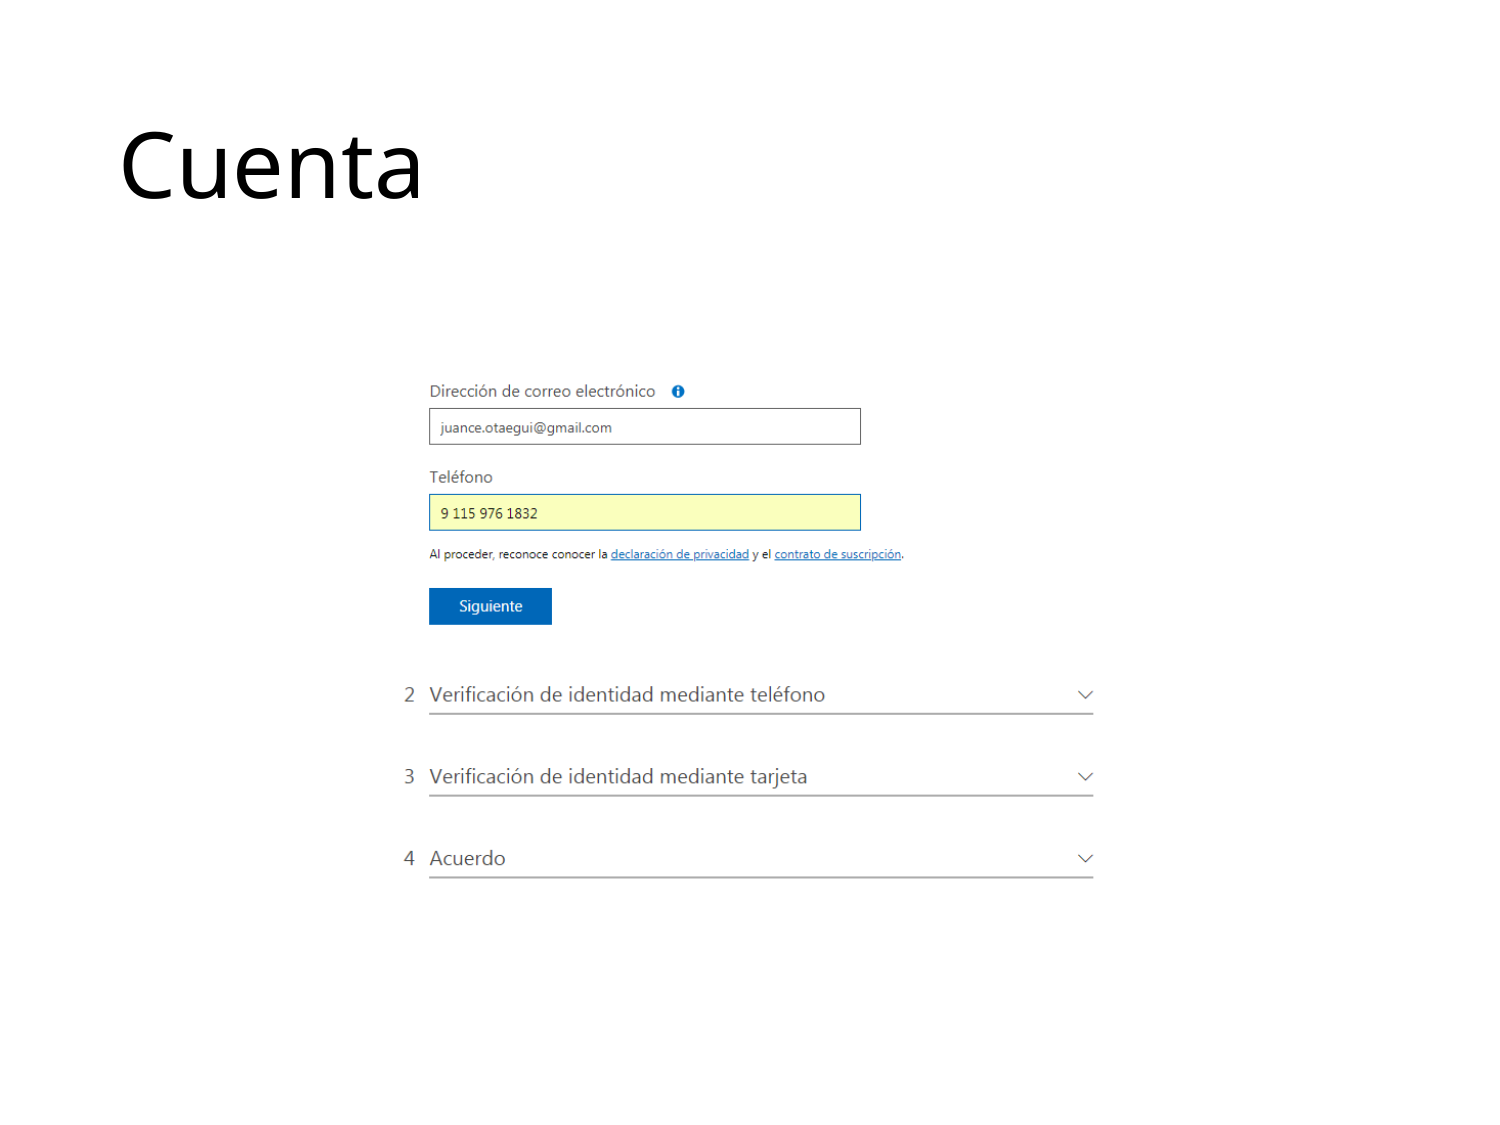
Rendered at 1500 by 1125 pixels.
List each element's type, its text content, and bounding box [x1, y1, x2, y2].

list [379, 365, 1121, 901]
title Cuenta [103, 59, 1397, 278]
